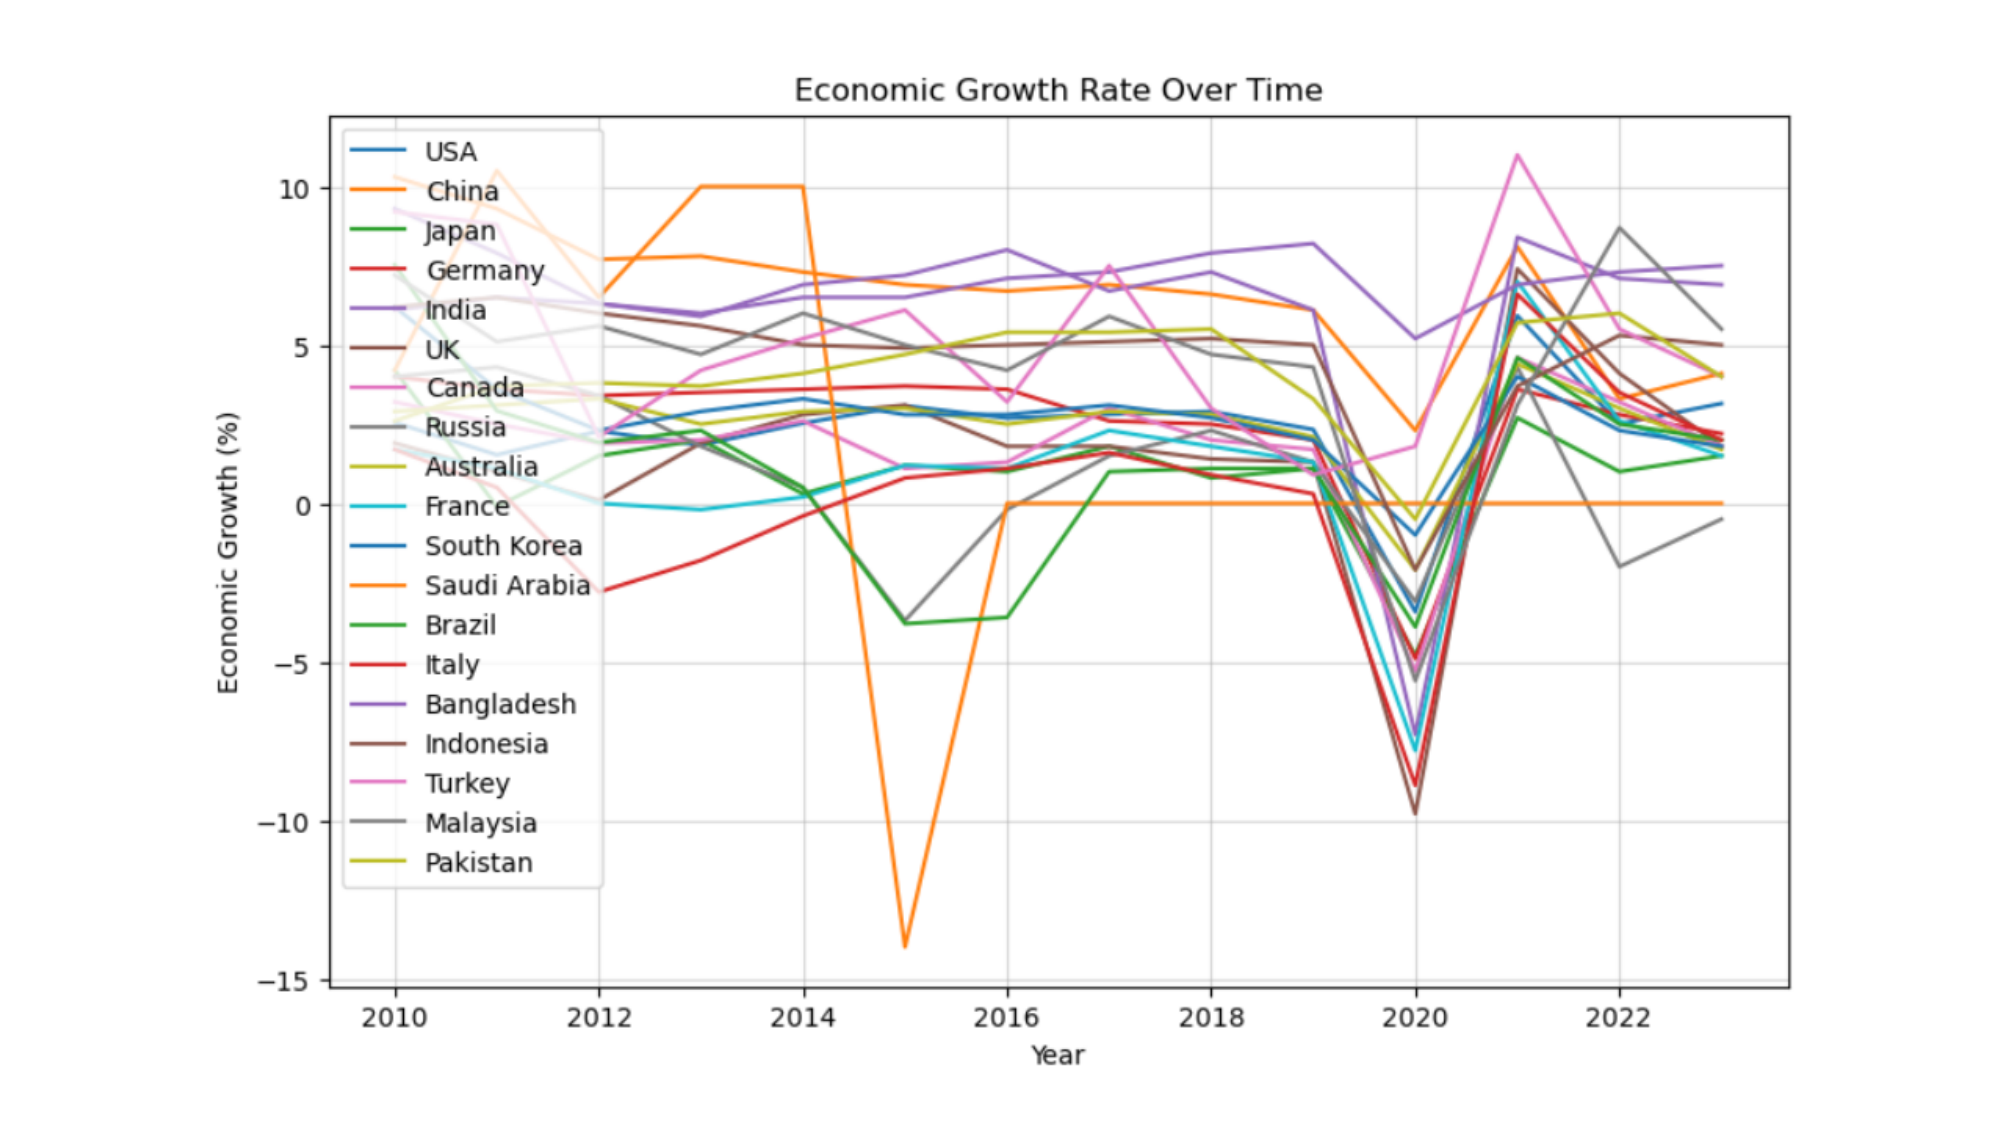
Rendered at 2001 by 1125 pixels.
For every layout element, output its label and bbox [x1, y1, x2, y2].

list [200, 61, 1802, 1082]
